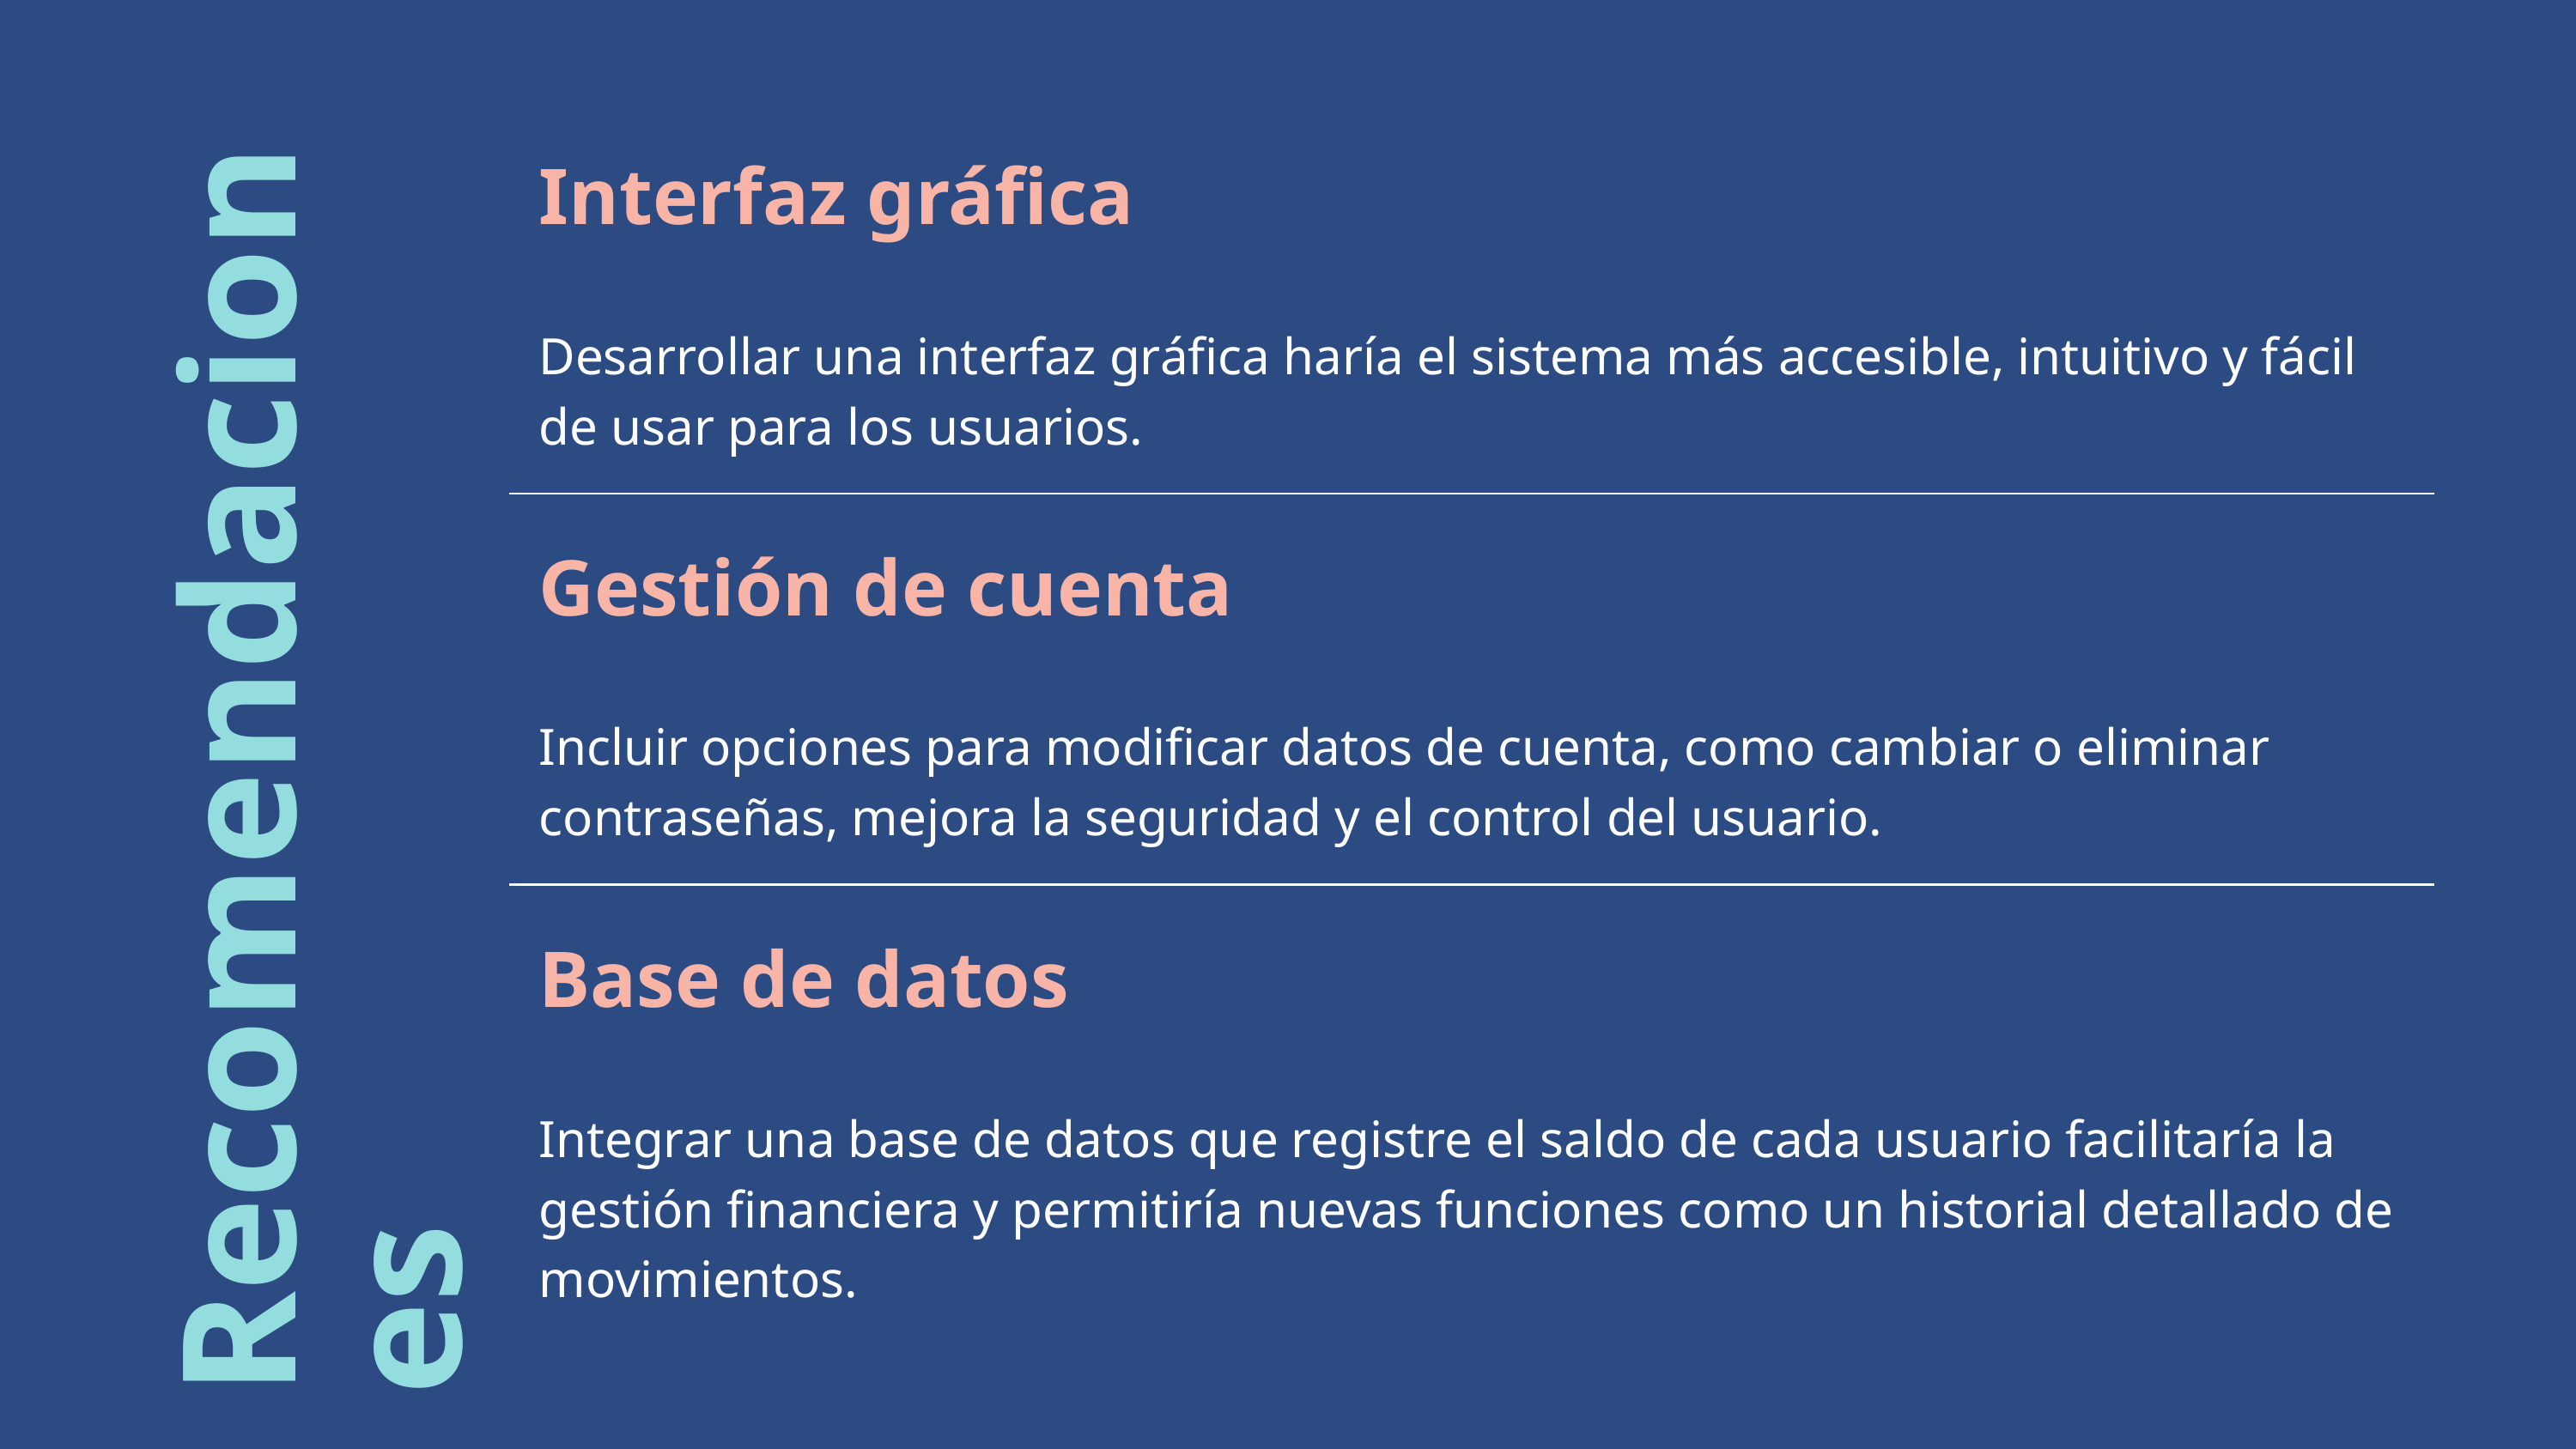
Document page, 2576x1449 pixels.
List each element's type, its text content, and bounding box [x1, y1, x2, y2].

table_cell Base de datos [515, 886, 2428, 1064]
table_cell Desarrollar una interfaz gráfica haría el sistema más accesible, intuitivo y fácil de usar para los usuarios. [515, 288, 2428, 493]
table_cell Integrar una base de datos que registre el saldo de cada usuario facilitaría la gestión financiera y permitiría nuevas funciones como un historial detallado de movimientos. [515, 1070, 2428, 1344]
table_cell Gestión de cuenta [515, 494, 2428, 673]
text_box Recomendaciones [161, 52, 493, 1396]
table_cell Incluir opciones para modificar datos de cuenta, como cambiar o eliminar contraseñas, mejora la seguridad y el control del usuario. [515, 679, 2428, 883]
table_header Interfaz gráfica [515, 104, 2428, 282]
